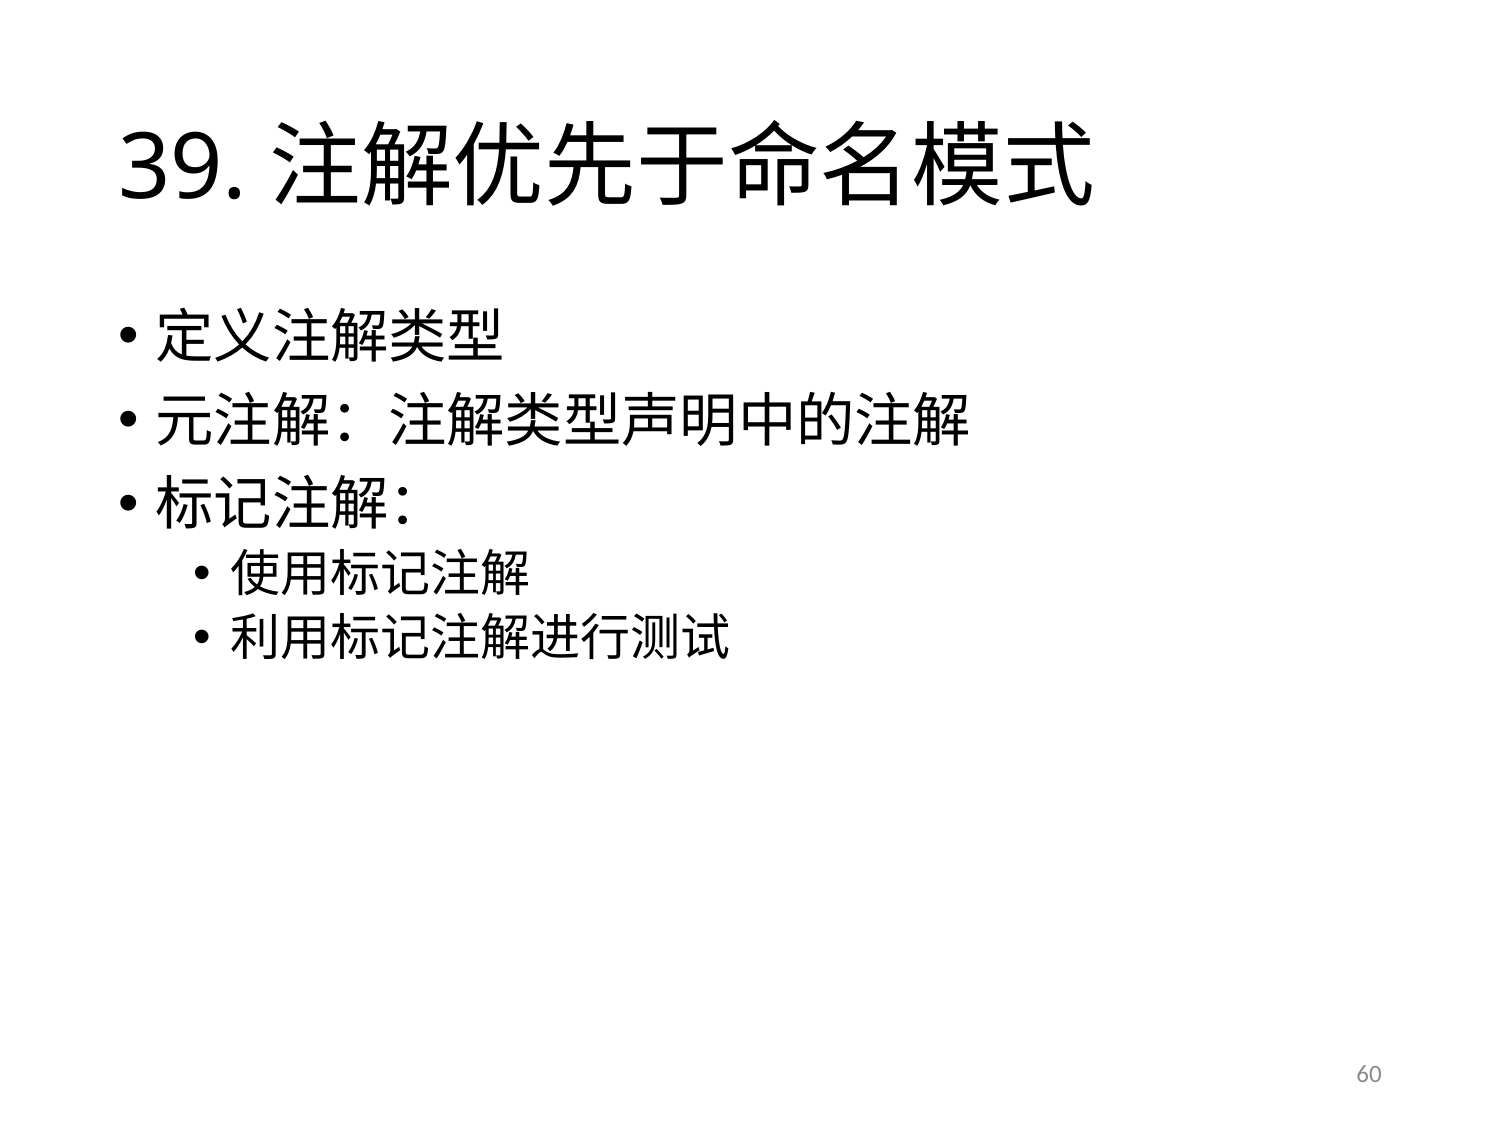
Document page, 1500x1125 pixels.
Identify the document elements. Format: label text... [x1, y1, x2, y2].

list 定义注解类型 元注解：注解类型声明中的注解 标记注解： 使用标记注解 利用标记注解进行测试 [103, 299, 1397, 1014]
slide_number 60 [1059, 1042, 1397, 1103]
title 39.注解优先于命名模式 [103, 59, 1397, 278]
